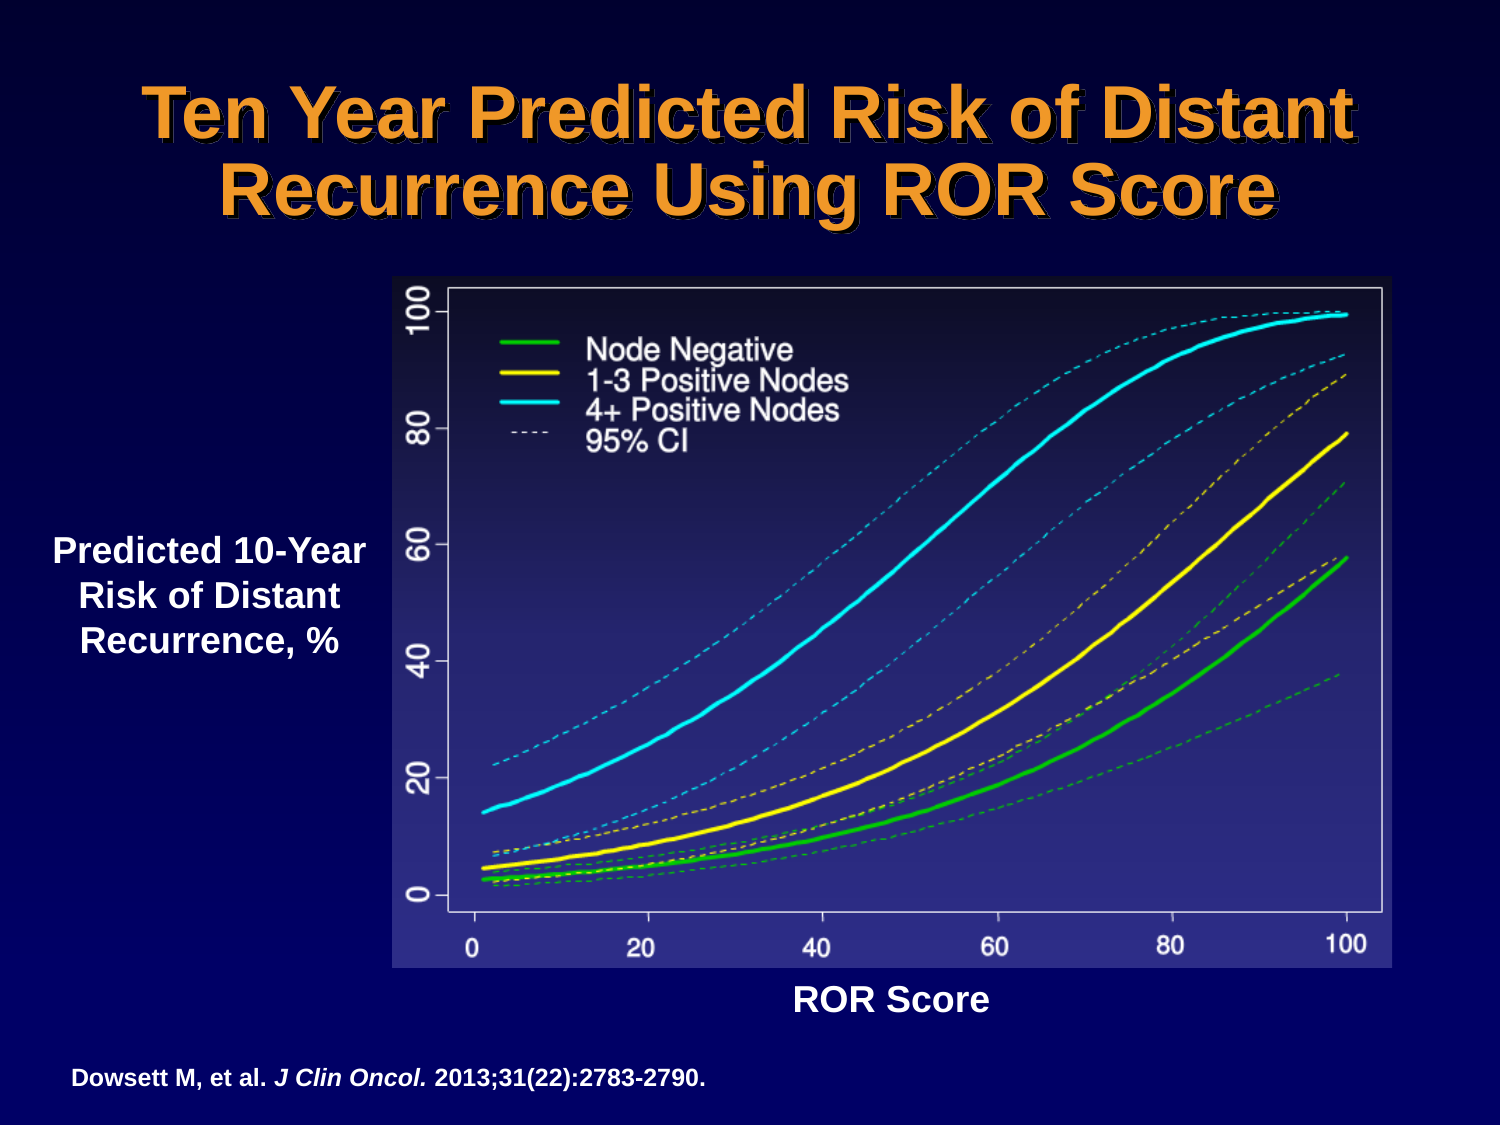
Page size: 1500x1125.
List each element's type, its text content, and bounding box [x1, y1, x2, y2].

text_box Dowsett M, et al. J Clin Oncol. 2013;31(22):2783-2790. [56, 1057, 1482, 1100]
picture [391, 276, 1393, 968]
text_box ROR Score [770, 977, 1013, 1028]
title Ten Year Predicted Risk of Distant Recurrence Using ROR Score [0, 60, 1500, 248]
text_box Predicted 10-Year Risk of Distant Recurrence, % [26, 519, 386, 669]
